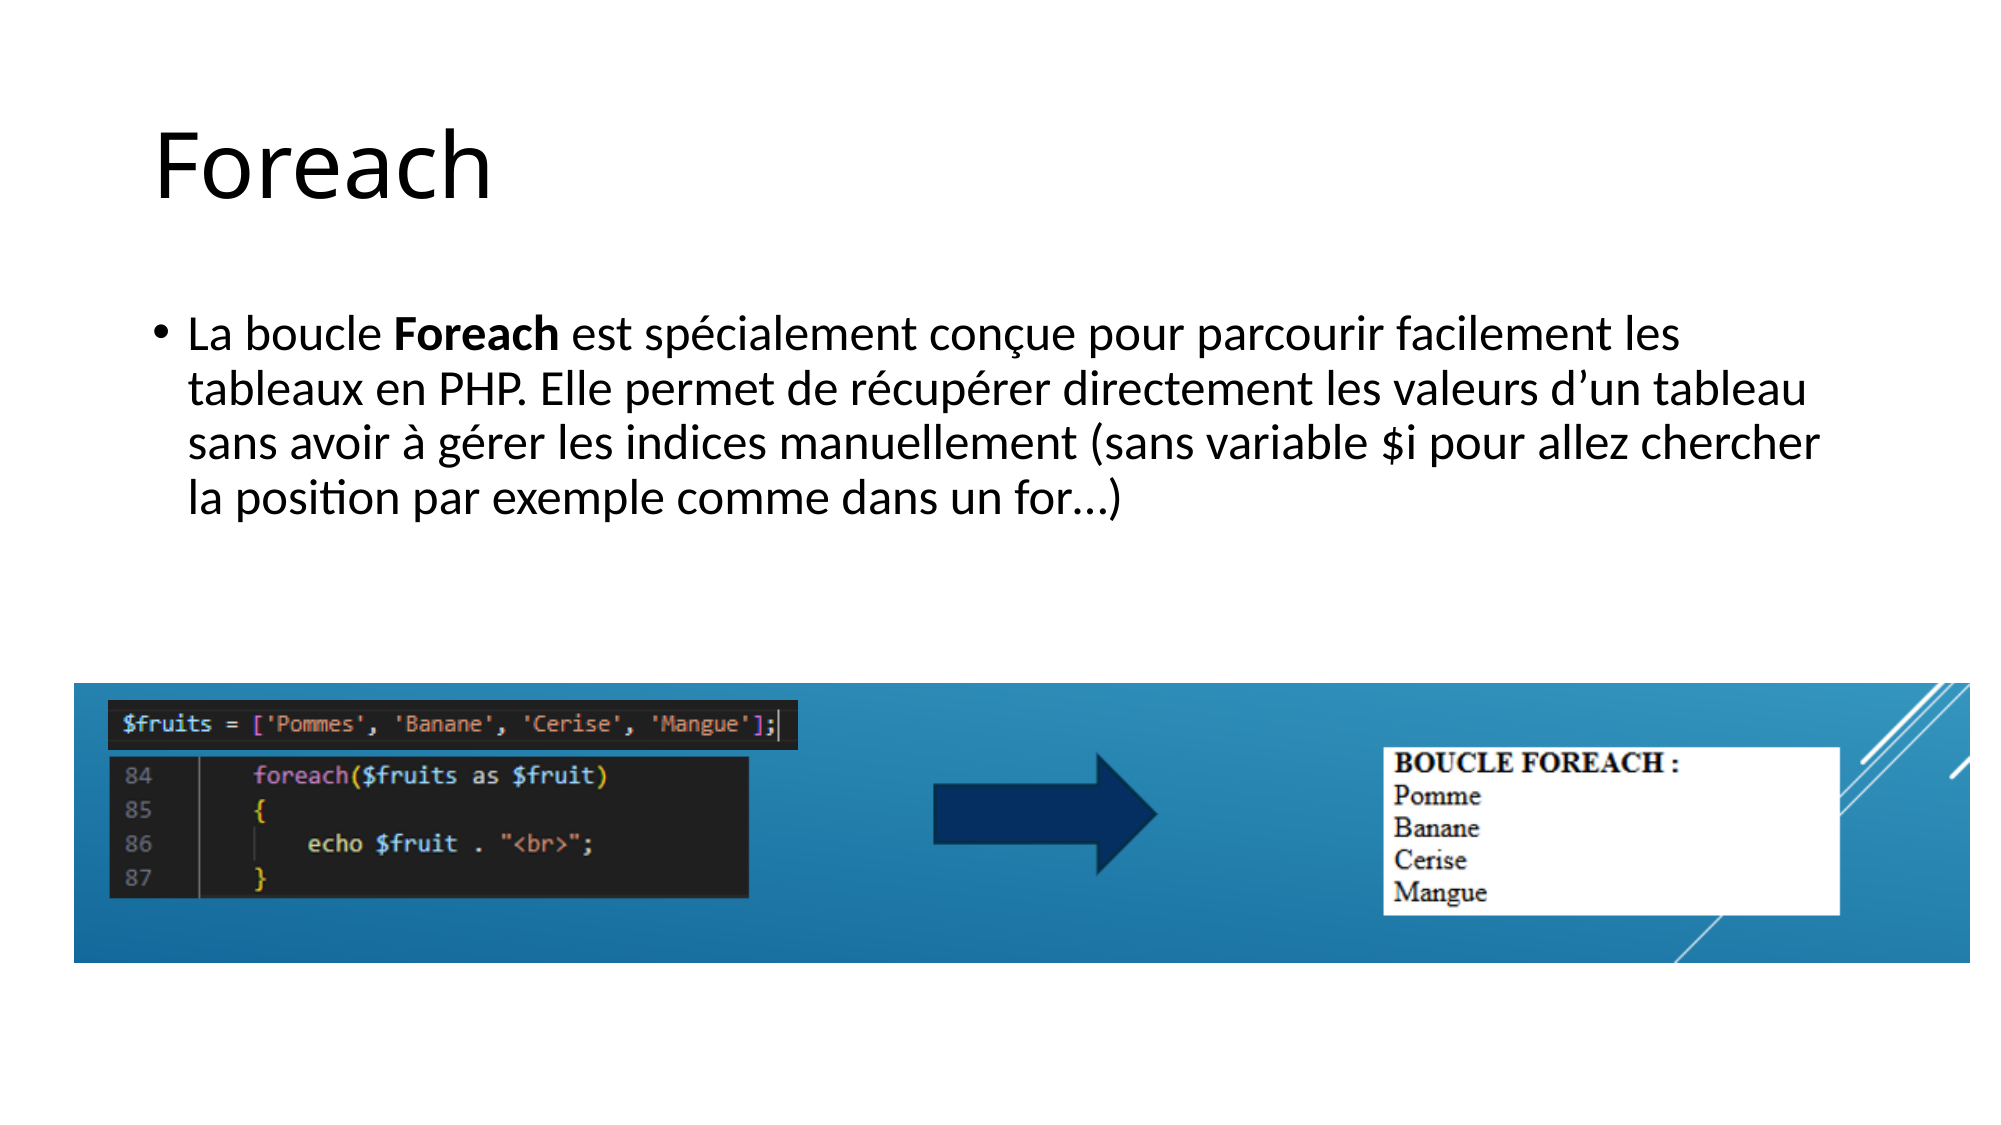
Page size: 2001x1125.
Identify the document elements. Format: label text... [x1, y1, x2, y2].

picture [73, 683, 1970, 963]
list La boucle Foreach est spécialement conçue pour parcourir facilement les tableaux en PHP. Elle permet de récupérer directement les valeurs d’un tableau sans avoir à gérer les indices manuellement (sans variable $i pour allez chercher la position par exemple comme dans un for…) [137, 299, 1863, 538]
title Foreach [137, 59, 1863, 278]
